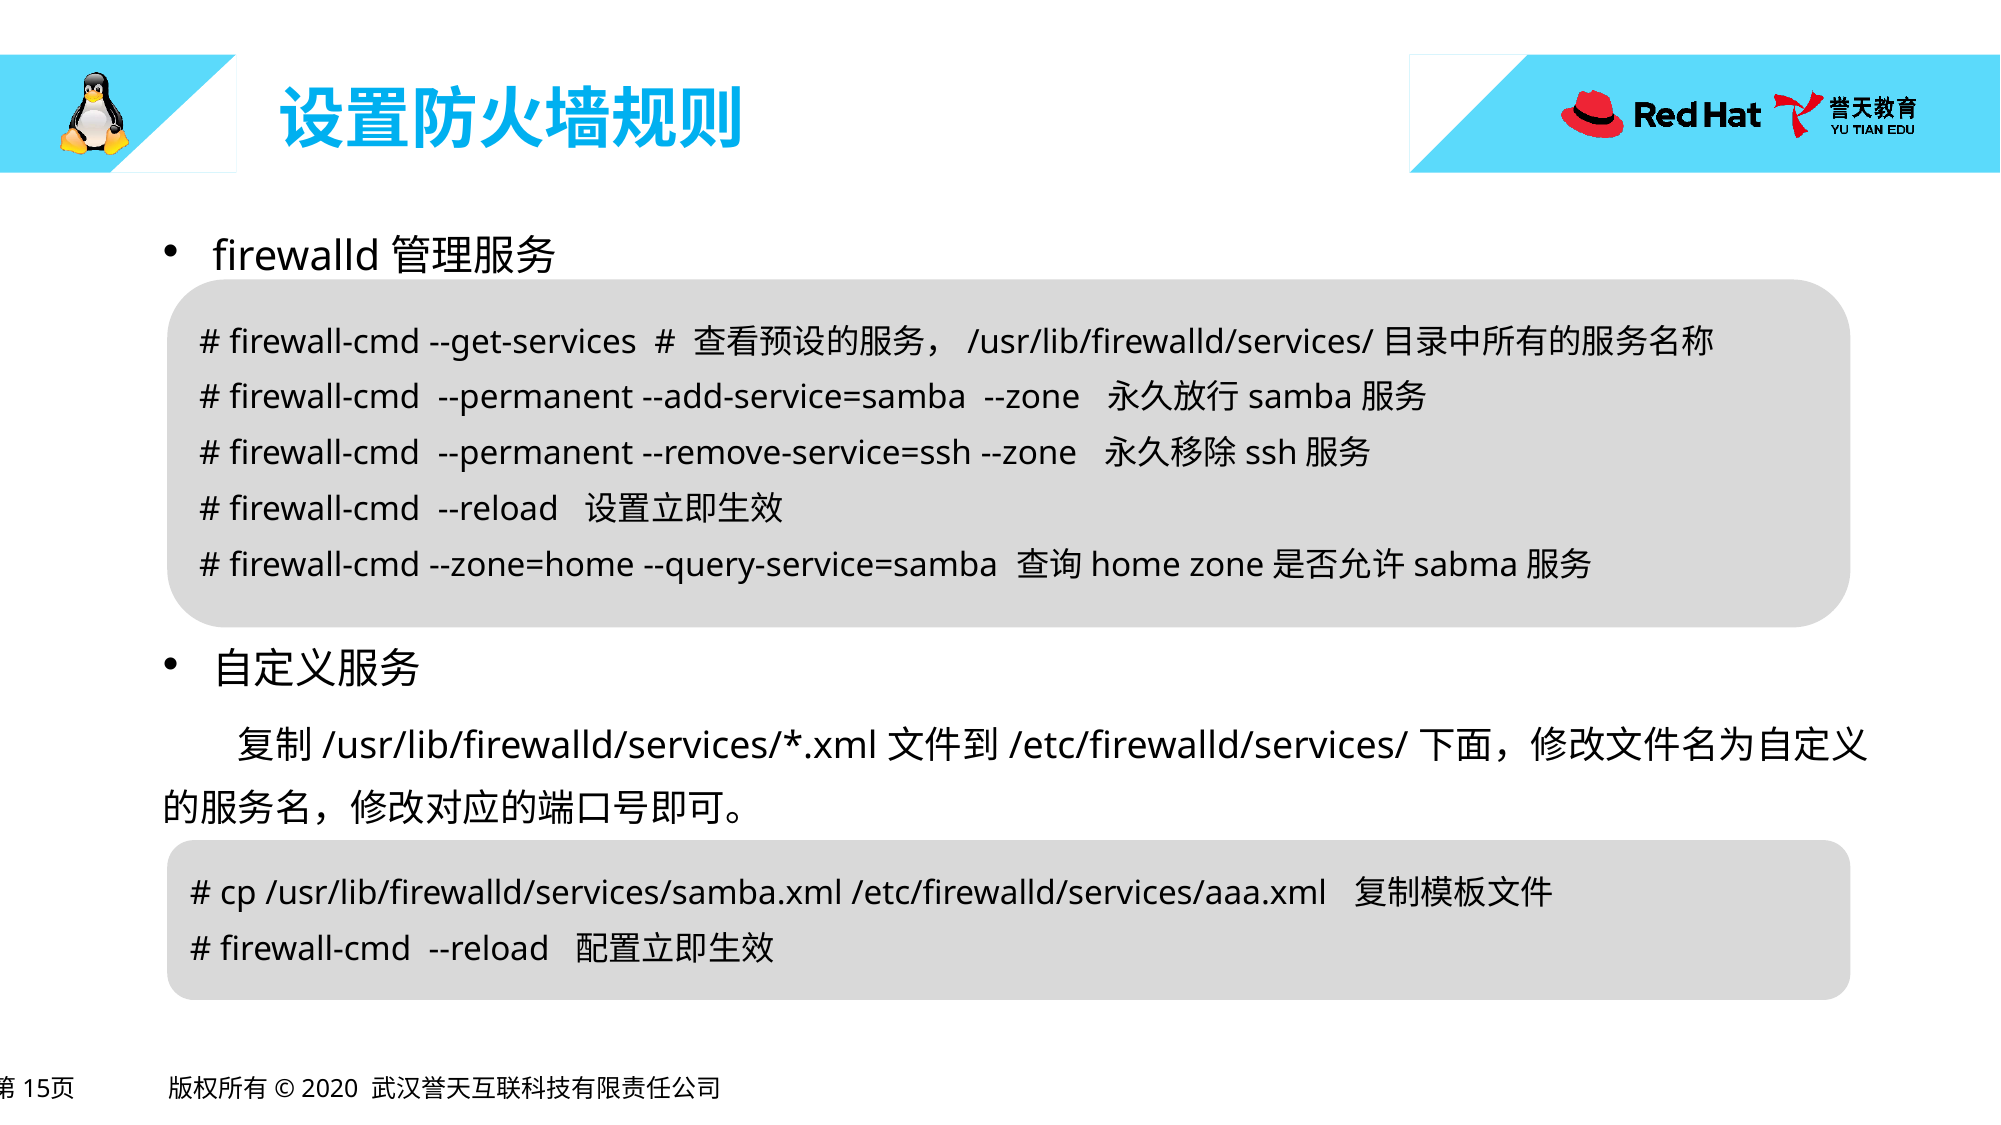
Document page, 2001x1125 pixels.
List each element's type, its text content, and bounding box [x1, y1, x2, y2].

text_box # firewall-cmd --get-services # 查看预设的服务，/usr/lib/firewalld/services/目录中所有的服务名称 # firewall-cmd --permanent --add-service=samba --zone 永久放行samba服务 # firewall-cmd --permanent --remove-service=ssh --zone 永久移除ssh服务 # firewall-cmd --reload 设置立即生效 # firewall-cmd --zone=home --query-service=samba 查询home zone是否允许sabma服务 [167, 279, 1851, 628]
picture [1875, 90, 1916, 138]
text_box # cp /usr/lib/firewalld/services/samba.xml /etc/firewalld/services/aaa.xml 复制模板文件 # firewall-cmd --reload 配置立即生效 [167, 840, 1851, 1000]
title 设置防火墙规则 [261, 67, 1875, 173]
list firewalld管理服务 自定义服务 复制/usr/lib/firewalld/services/*.xml文件到/etc/firewalld/services/下面，修改文件名为自定义的服务名，修改对应的端口号即可。 [149, 202, 1883, 971]
picture [60, 72, 129, 155]
